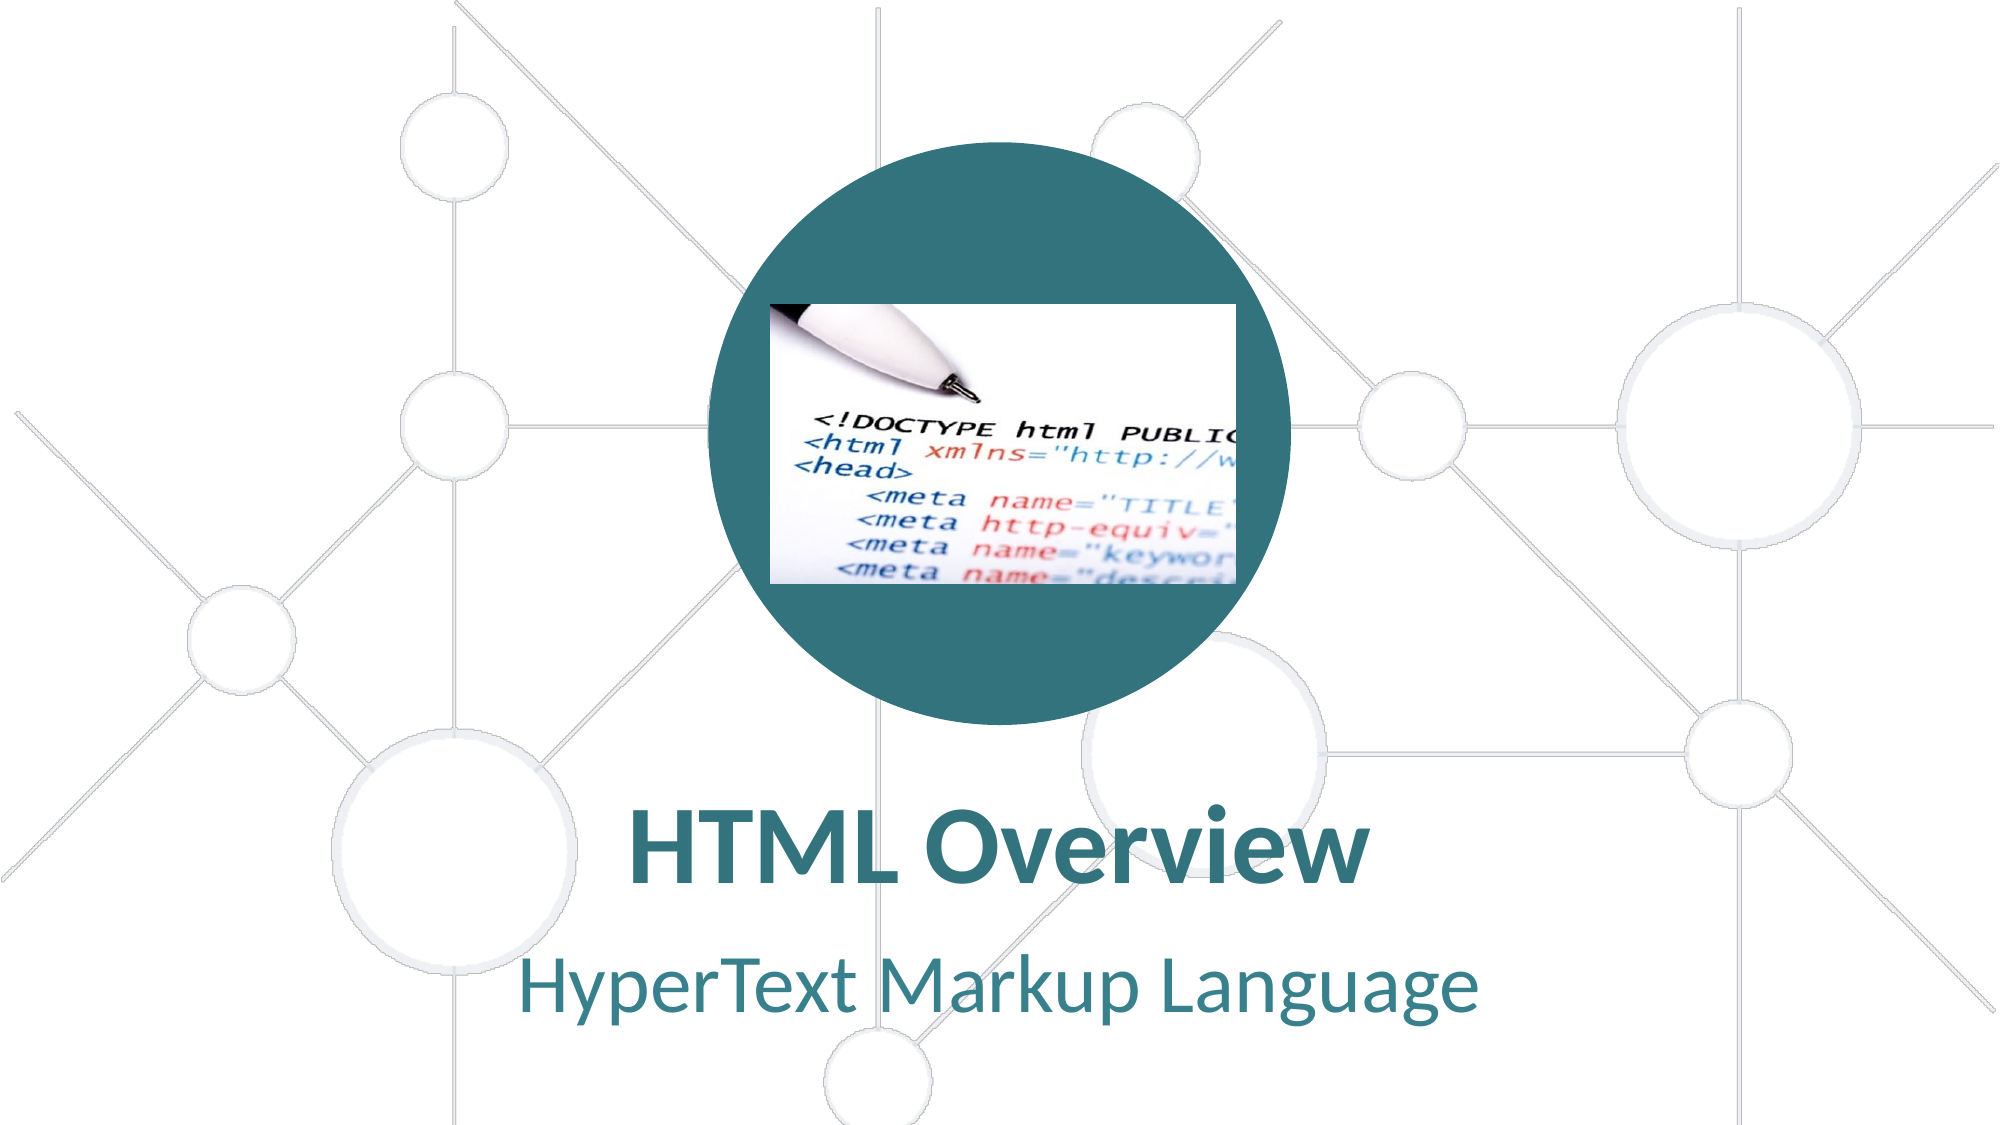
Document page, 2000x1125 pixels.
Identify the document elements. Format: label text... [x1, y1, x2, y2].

title HTML Overview [100, 775, 1899, 904]
list HyperText Markup Language [100, 916, 1899, 1037]
picture [0, 0, 2000, 1125]
